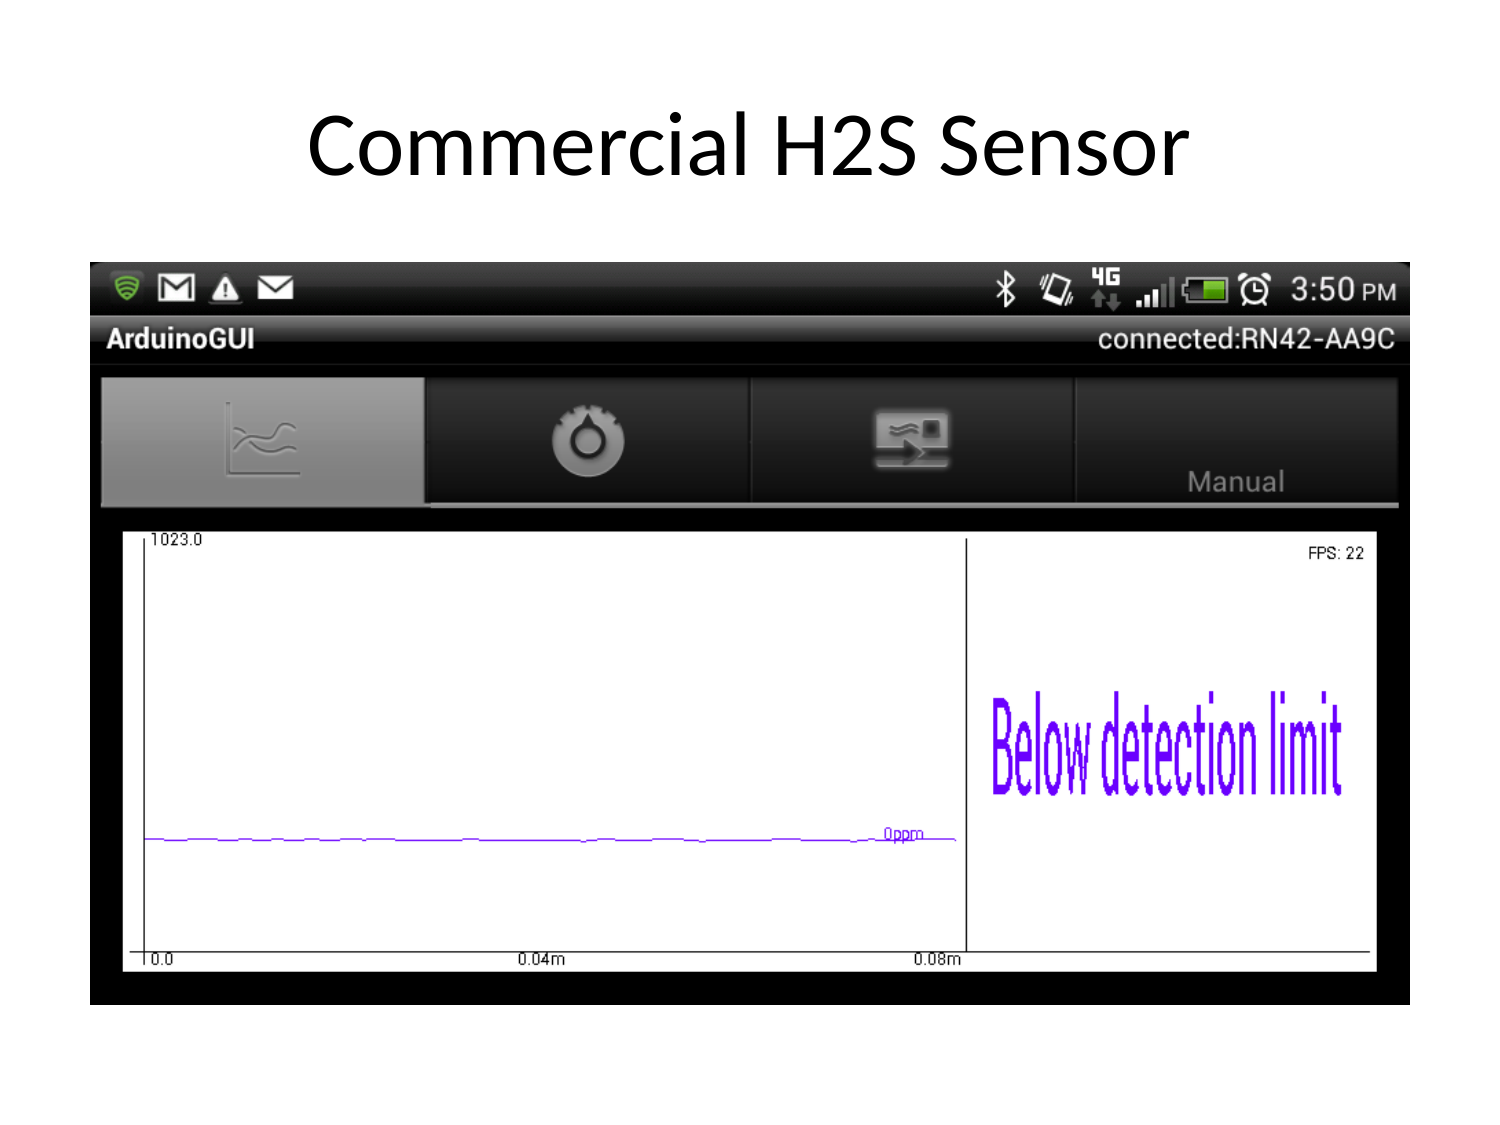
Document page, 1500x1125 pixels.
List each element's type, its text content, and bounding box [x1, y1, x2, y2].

title Commercial H2S Sensor [75, 45, 1425, 233]
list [89, 262, 1411, 1006]
